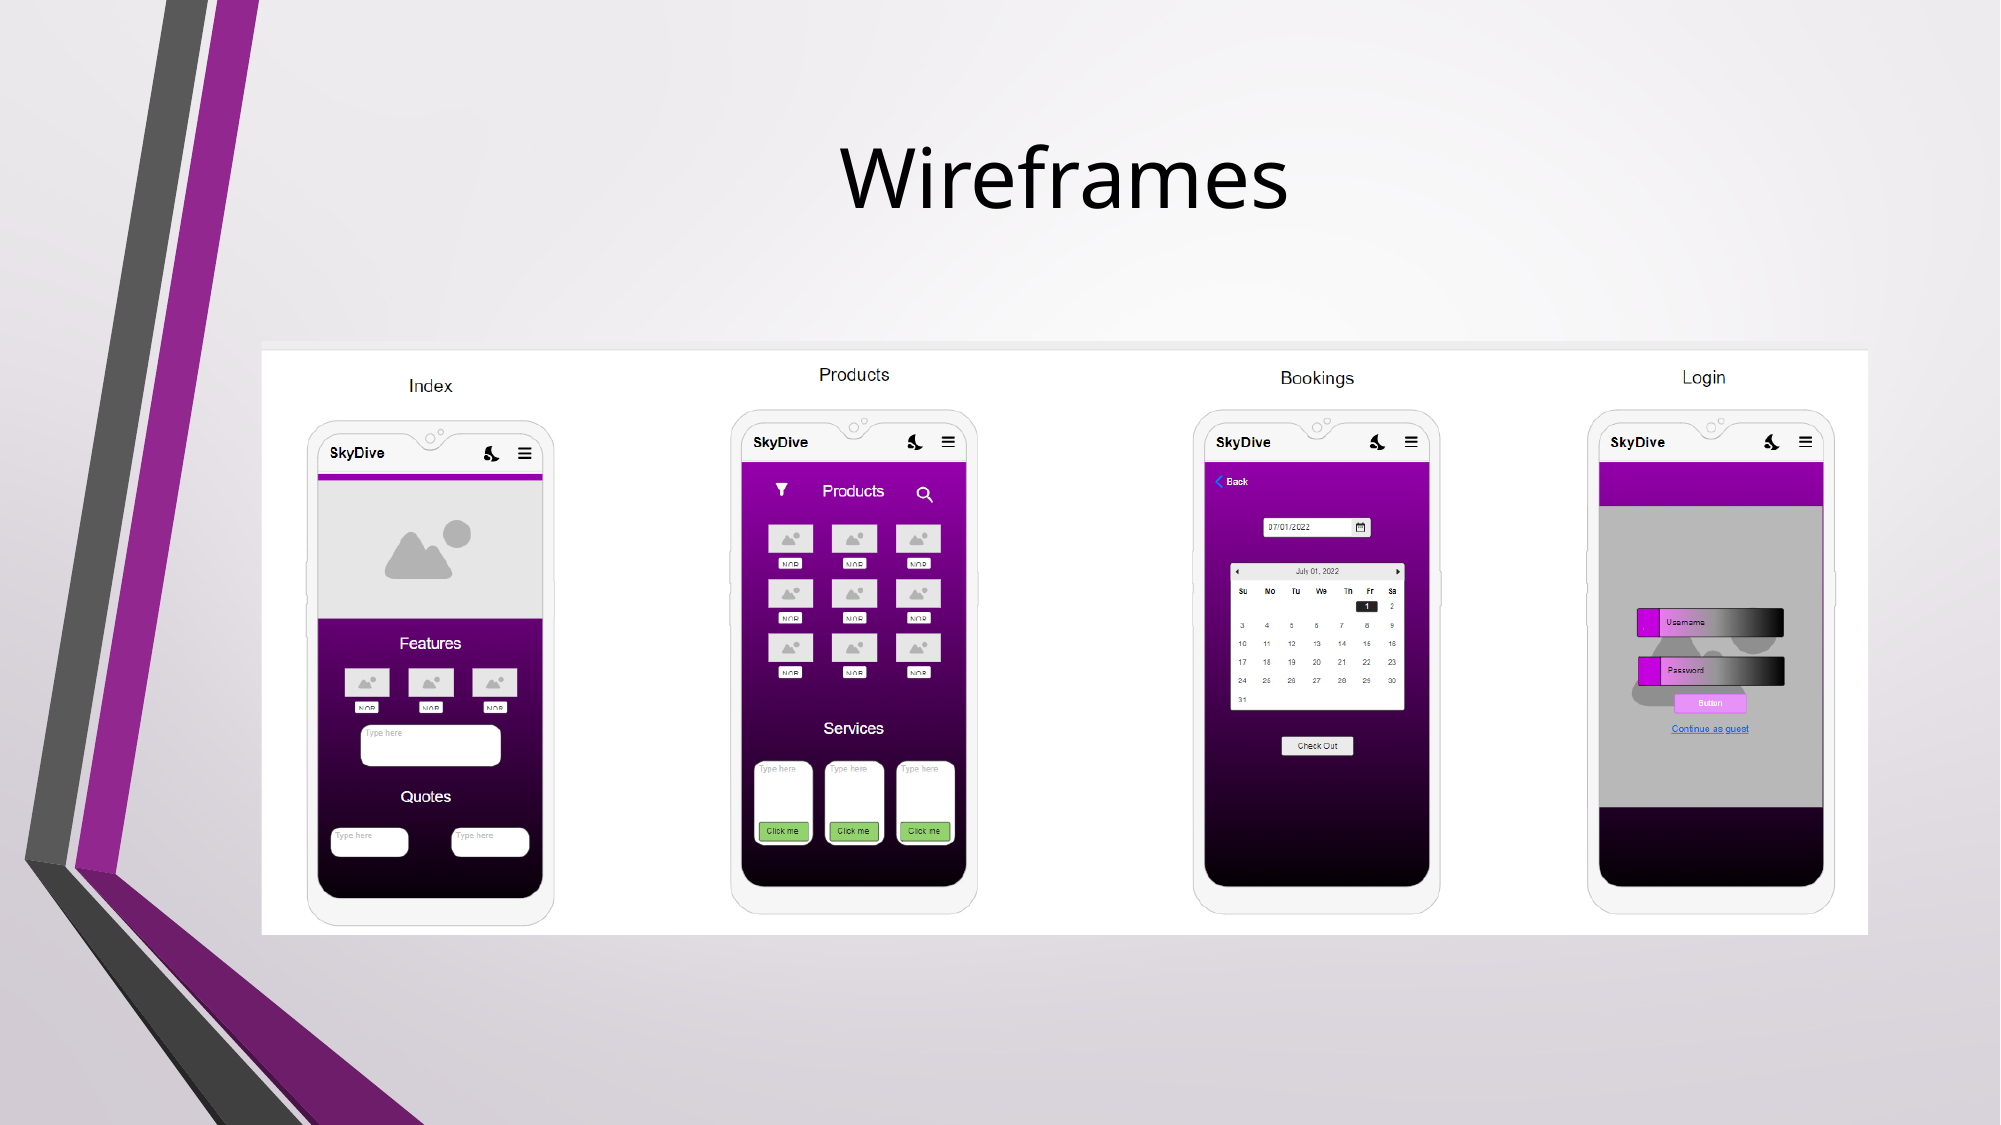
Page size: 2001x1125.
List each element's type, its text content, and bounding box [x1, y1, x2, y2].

picture [261, 341, 1869, 935]
title Wireframes [243, 31, 1887, 319]
